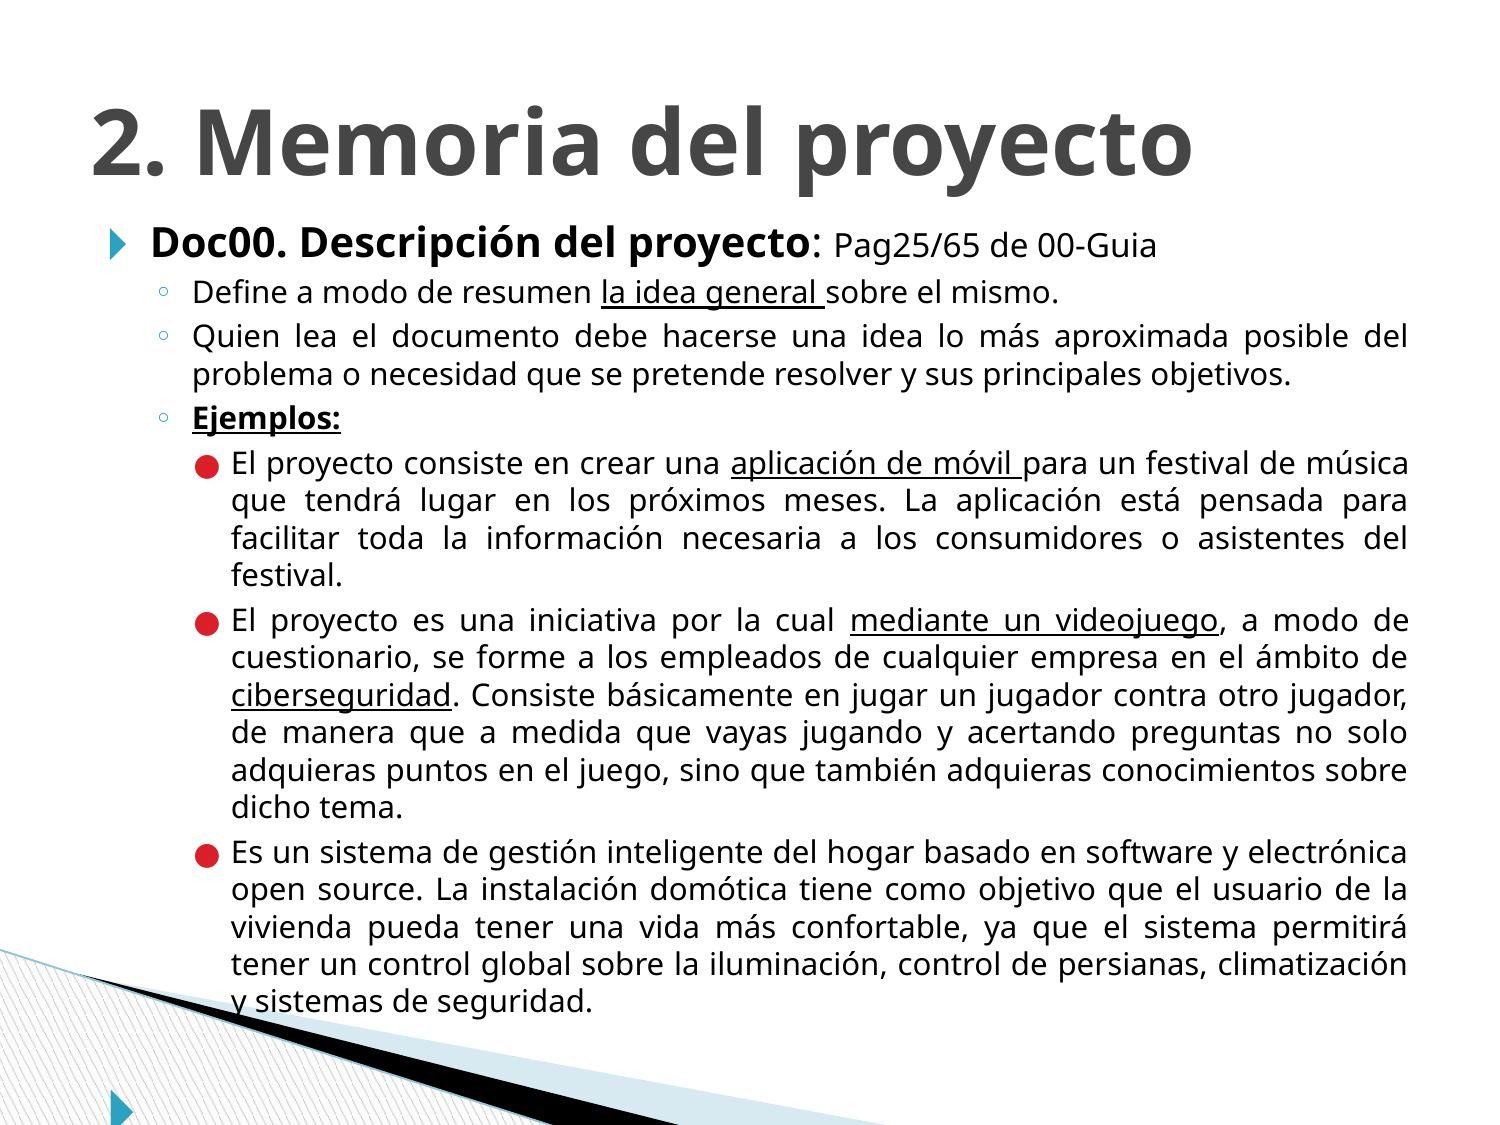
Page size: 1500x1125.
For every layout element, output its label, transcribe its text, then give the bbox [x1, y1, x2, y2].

list Doc00. Descripción del proyecto: Pag25/65 de 00-Guia Define a modo de resumen la idea general sobre el mismo. Quien lea el documento debe hacerse una idea lo más aproximada posible del problema o necesidad que se pretende resolver y sus principales objetivos. Ejemplos: El proyecto consiste en crear una aplicación de móvil para un festival de música que tendrá lugar en los próximos meses. La aplicación está pensada para facilitar toda la información necesaria a los consumidores o asistentes del festival. El proyecto es una iniciativa por la cual mediante un videojuego, a modo de cuestionario, se forme a los empleados de cualquier empresa en el ámbito de ciberseguridad. Consiste básicamente en jugar un jugador contra otro jugador, de manera que a medida que vayas jugando y acertando preguntas no solo adquieras puntos en el juego, sino que también adquieras conocimientos sobre dicho tema. Es un sistema de gestión inteligente del hogar basado en software y electrónica open source. La instalación domótica tiene como objetivo que el usuario de la vivienda pueda tener una vida más confortable, ya que el sistema permitirá tener un control global sobre la iluminación, control de persianas, climatización y sistemas de seguridad. [75, 233, 1425, 1060]
title 2. Memoria del proyecto [75, 45, 1425, 233]
